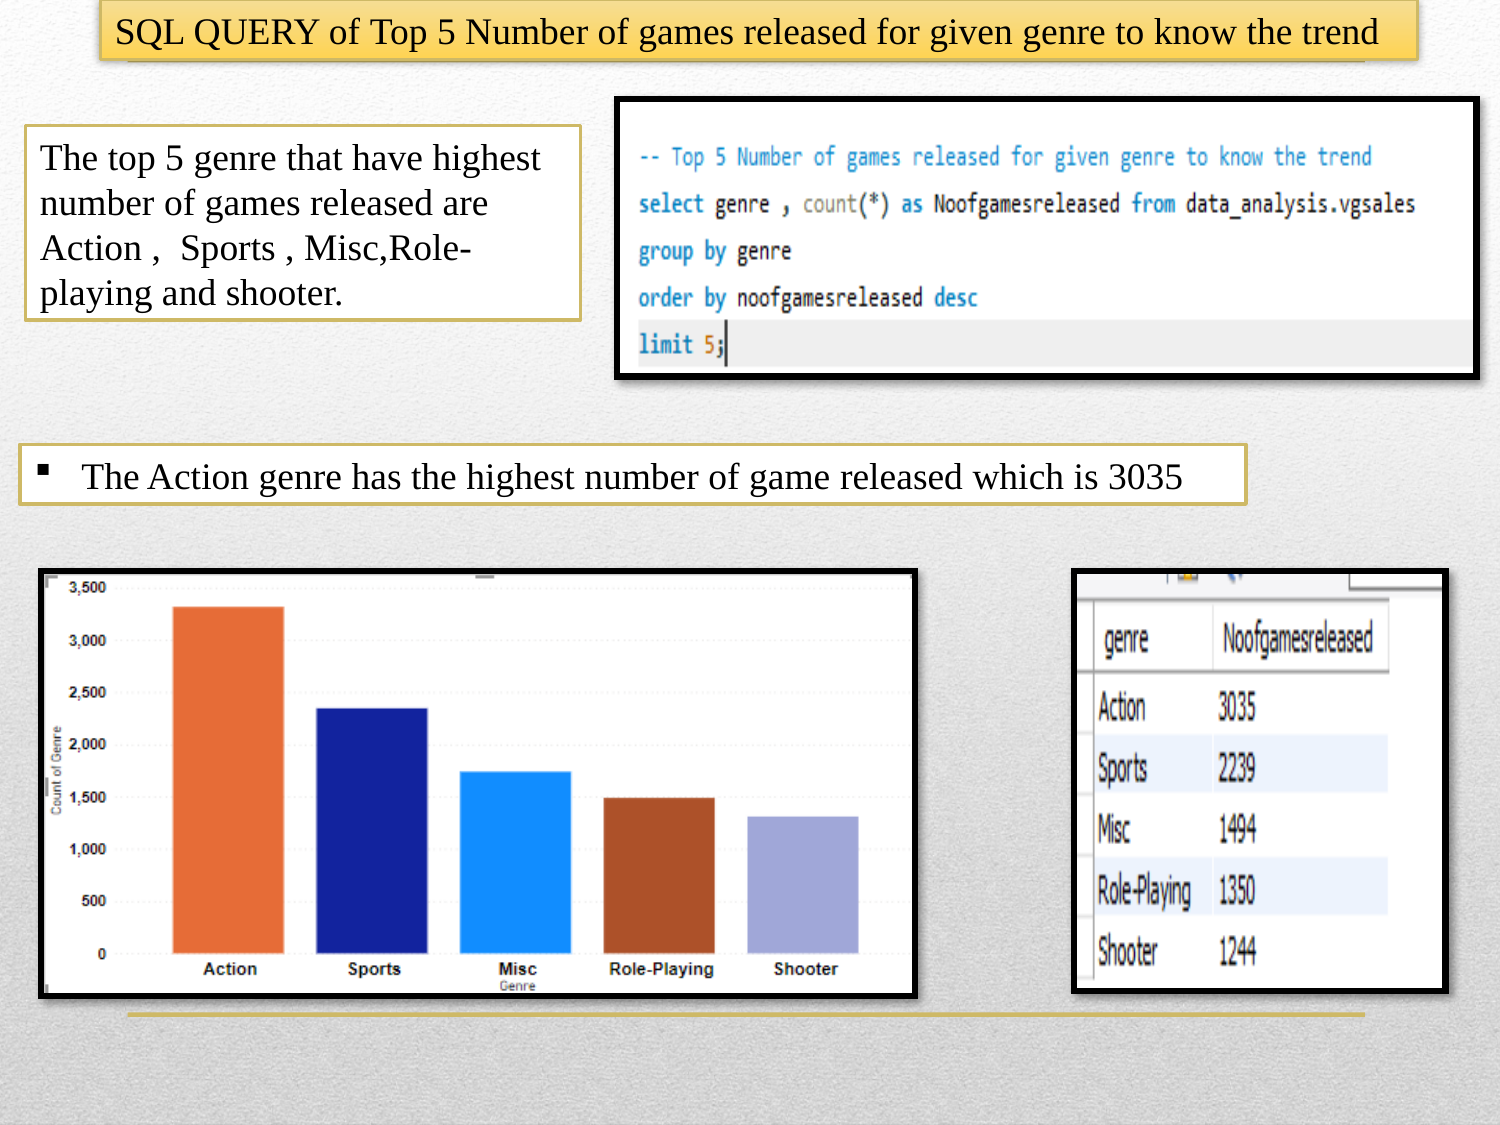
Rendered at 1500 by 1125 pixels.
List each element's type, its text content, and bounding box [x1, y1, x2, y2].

text_box SQL QUERY of Top 5 Number of games released for given genre to know the trend [99, 0, 1419, 61]
picture [43, 573, 913, 994]
picture [619, 101, 1474, 375]
picture [1075, 573, 1444, 989]
text_box The Action genre has the highest number of game released which is 3035 [18, 443, 1248, 506]
text_box The top 5 genre that have highest number of games released are Action , Sports , Misc,Role-playing and shooter. [24, 124, 582, 322]
